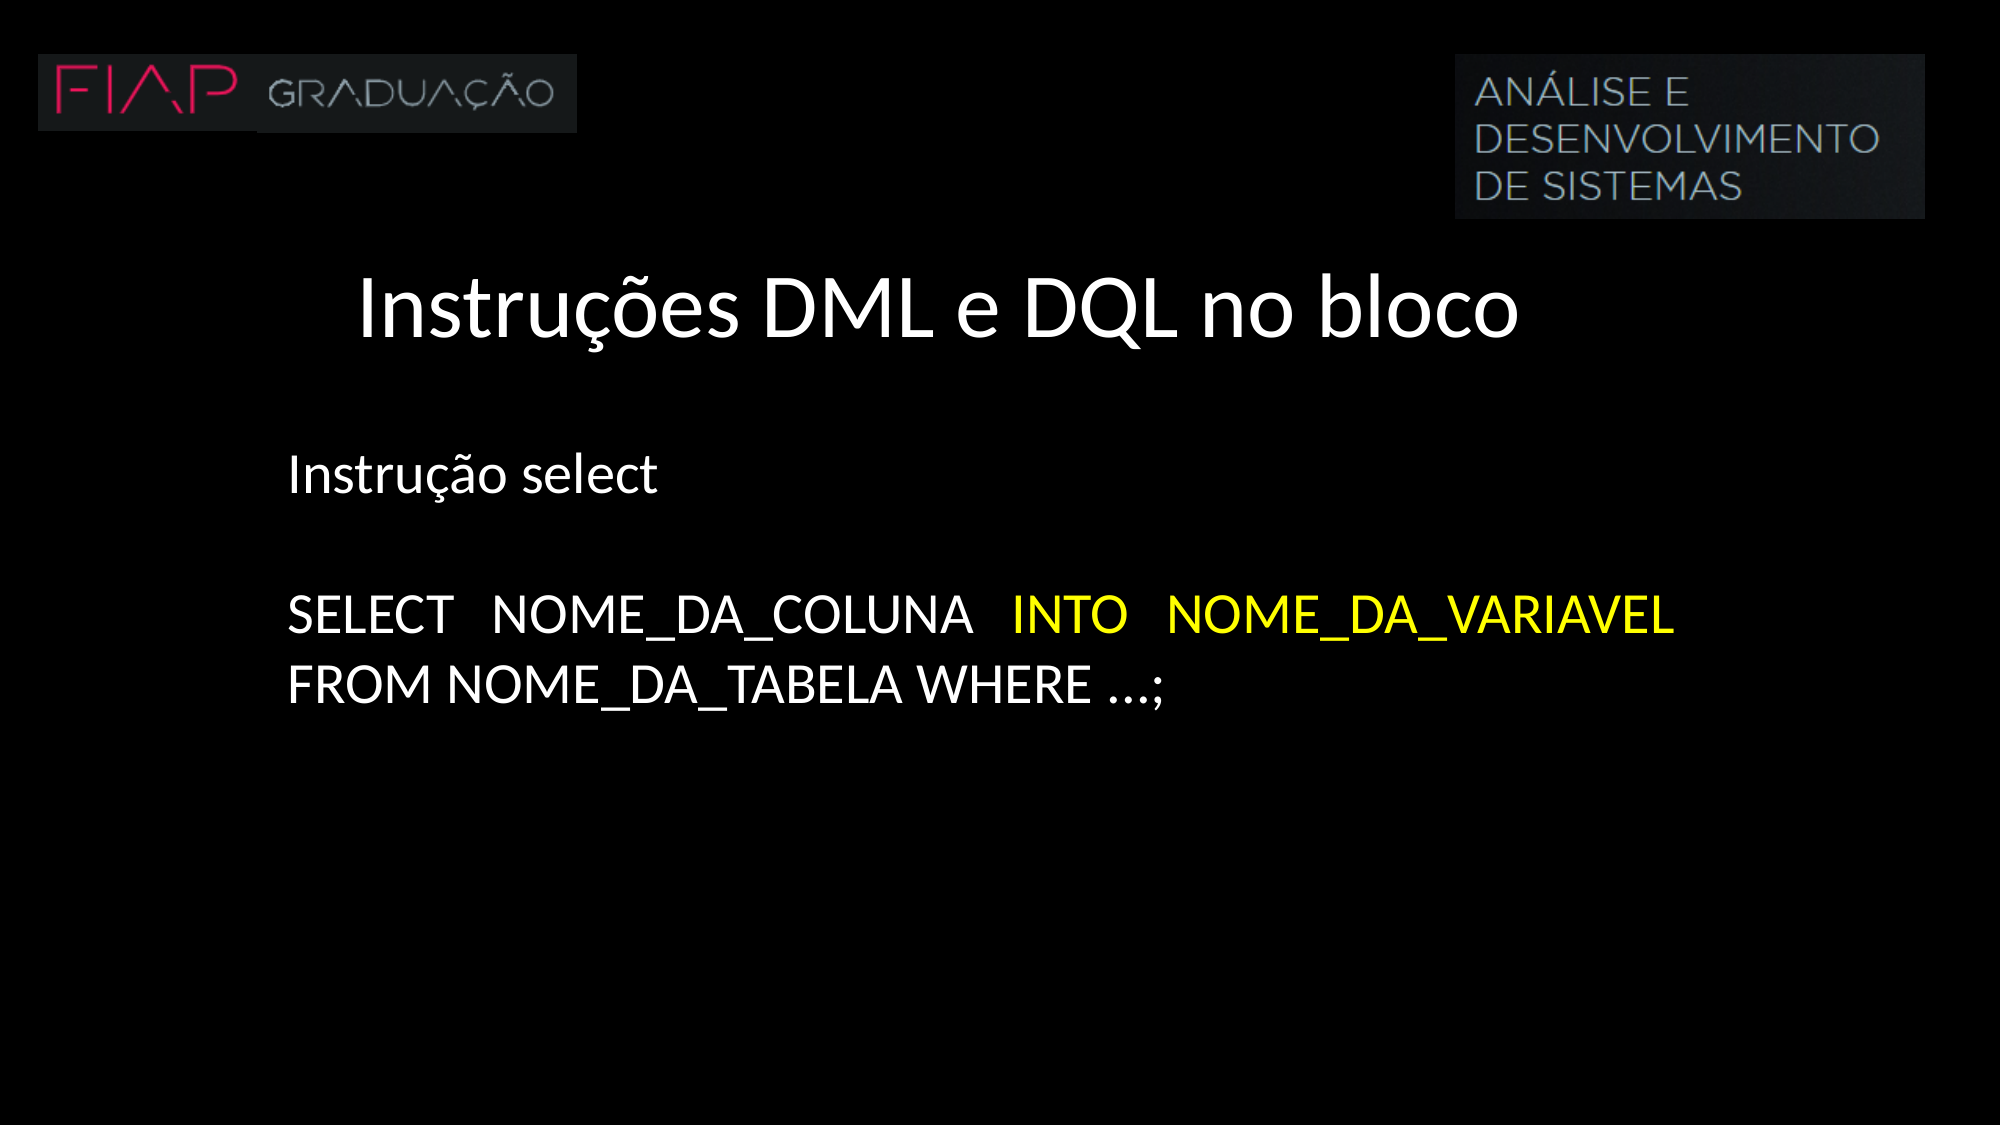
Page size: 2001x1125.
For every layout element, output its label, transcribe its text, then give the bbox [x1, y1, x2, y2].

picture [1455, 54, 1925, 219]
text_box Instrução select SELECT NOME_DA_COLUNA INTO NOME_DA_VARIAVEL FROM NOME_DA_TABELA WHERE ...; [272, 428, 1690, 723]
text_box Instruções DML e DQL no bloco [341, 238, 1538, 364]
picture [38, 54, 577, 133]
